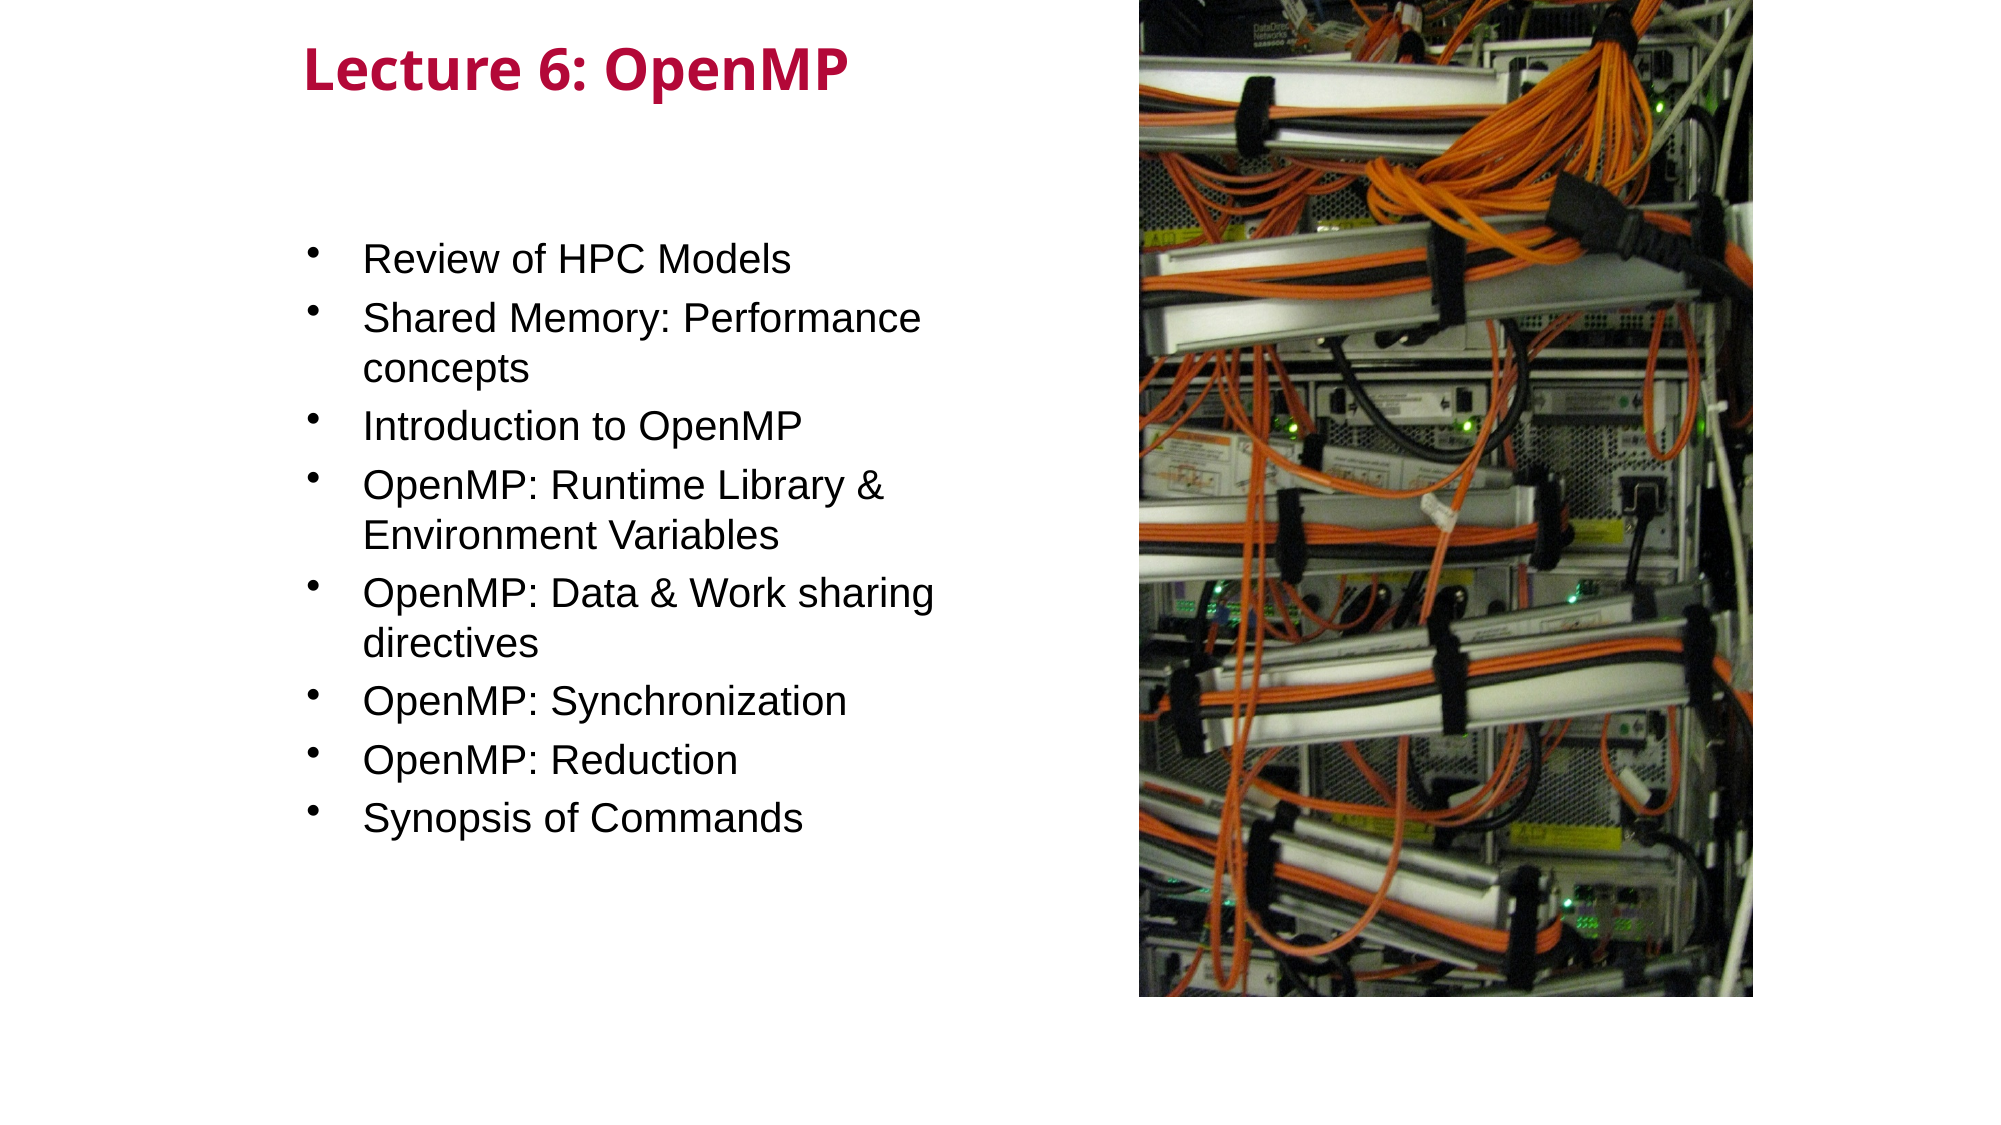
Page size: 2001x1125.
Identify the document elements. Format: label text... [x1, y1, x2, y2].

text_box Lecture 6: OpenMP [287, 24, 1120, 250]
picture [1139, 0, 1753, 997]
text_box Review of HPC Models Shared Memory: Performance concepts Introduction to OpenMP OpenMP: Runtime Library & Environment Variables OpenMP: Data & Work sharing directives OpenMP: Synchronization OpenMP: Reduction Synopsis of Commands [291, 224, 1080, 1027]
